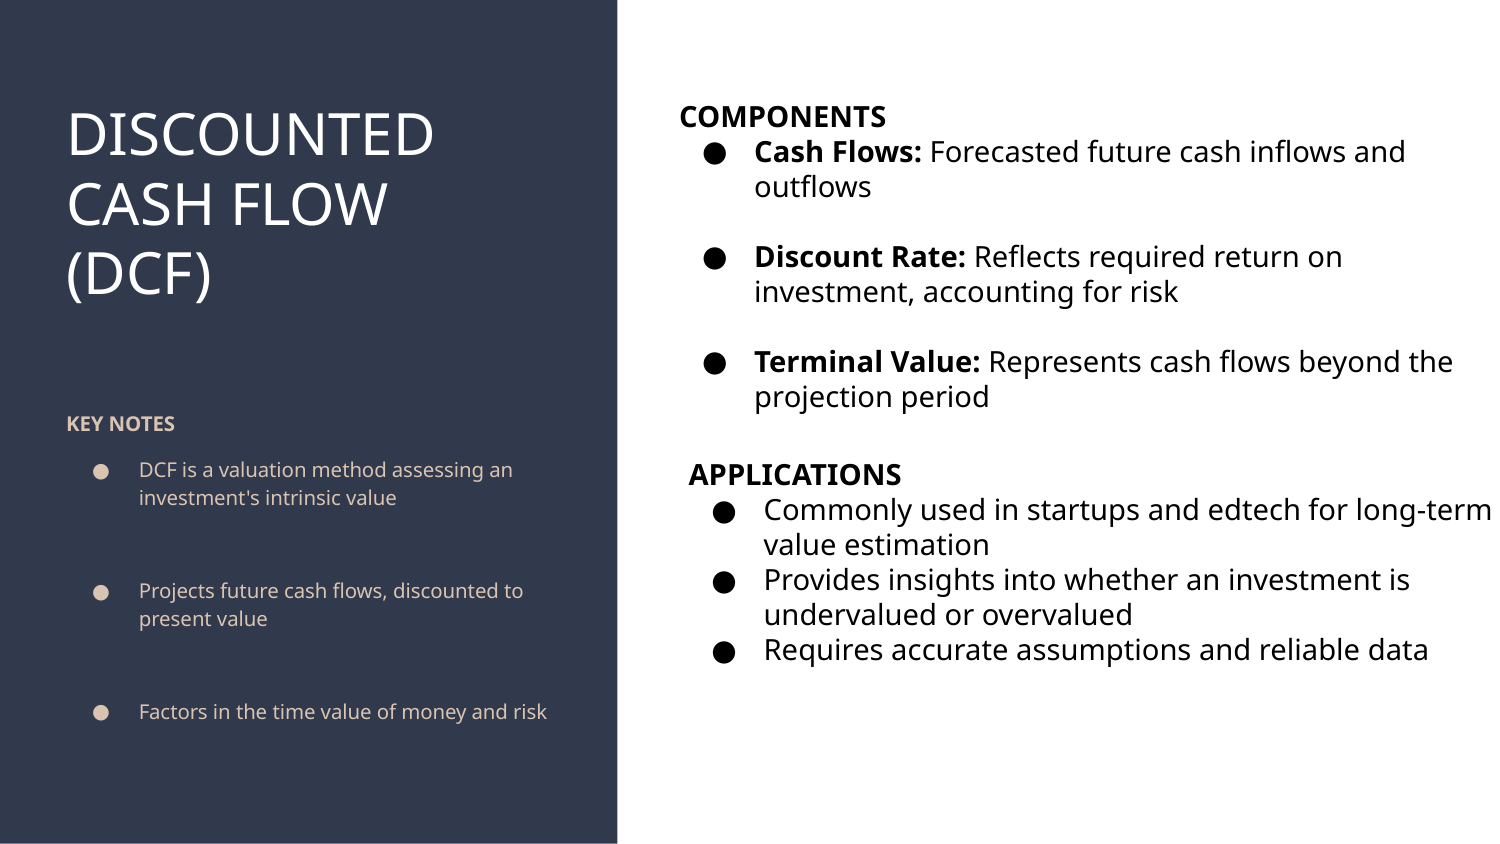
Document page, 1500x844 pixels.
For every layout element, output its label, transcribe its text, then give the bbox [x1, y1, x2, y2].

text_box APPLICATIONS Commonly used in startups and edtech for long-term value estimation Provides insights into whether an investment is undervalued or overvalued Requires accurate assumptions and reliable data [673, 441, 1500, 717]
text_box COMPONENTS Cash Flows: Forecasted future cash inflows and outflows Discount Rate: Reflects required return on investment, accounting for risk Terminal Value: Represents cash flows beyond the projection period [664, 83, 1500, 428]
list KEY NOTES DCF is a valuation method assessing an investment's intrinsic value Projects future cash flows, discounted to present value Factors in the time value of money and risk [51, 392, 565, 770]
title DISCOUNTED CASH FLOW (DCF) [51, 82, 565, 383]
